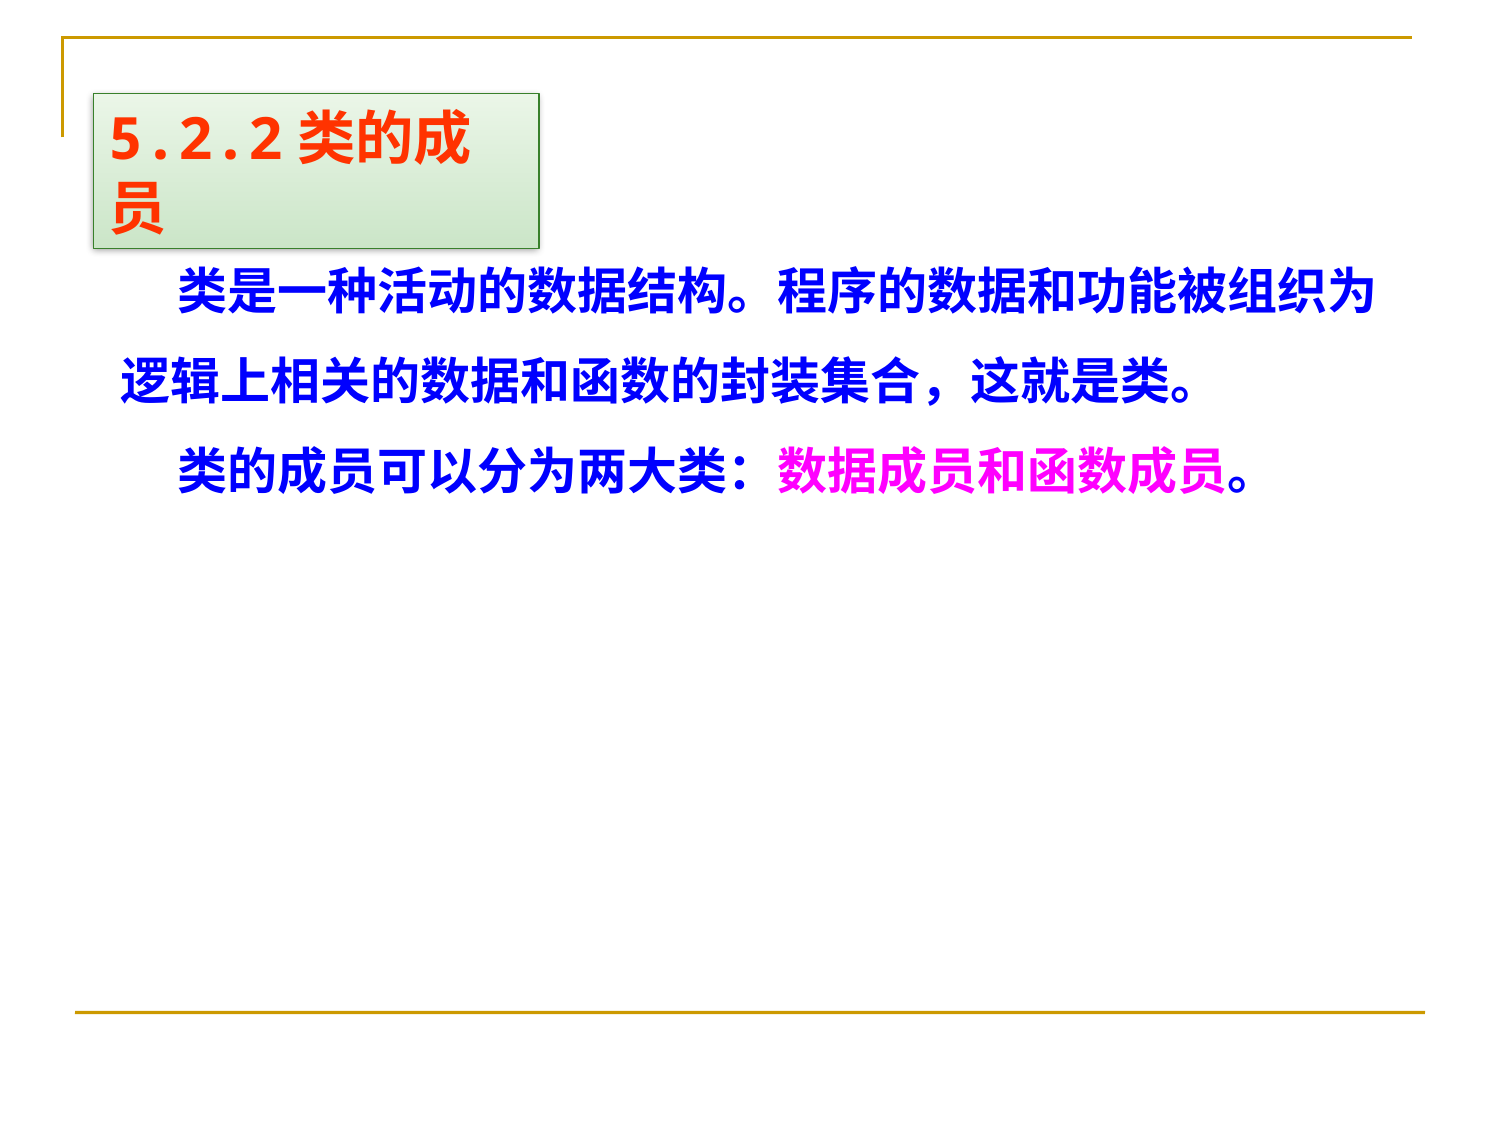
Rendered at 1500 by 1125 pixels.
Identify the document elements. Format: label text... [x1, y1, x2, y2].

text_box 类是一种活动的数据结构。程序的数据和功能被组织为逻辑上相关的数据和函数的封装集合，这就是类。 类的成员可以分为两大类：数据成员和函数成员。 [105, 222, 1418, 508]
text_box 5.2.2类的成员 [93, 93, 540, 249]
